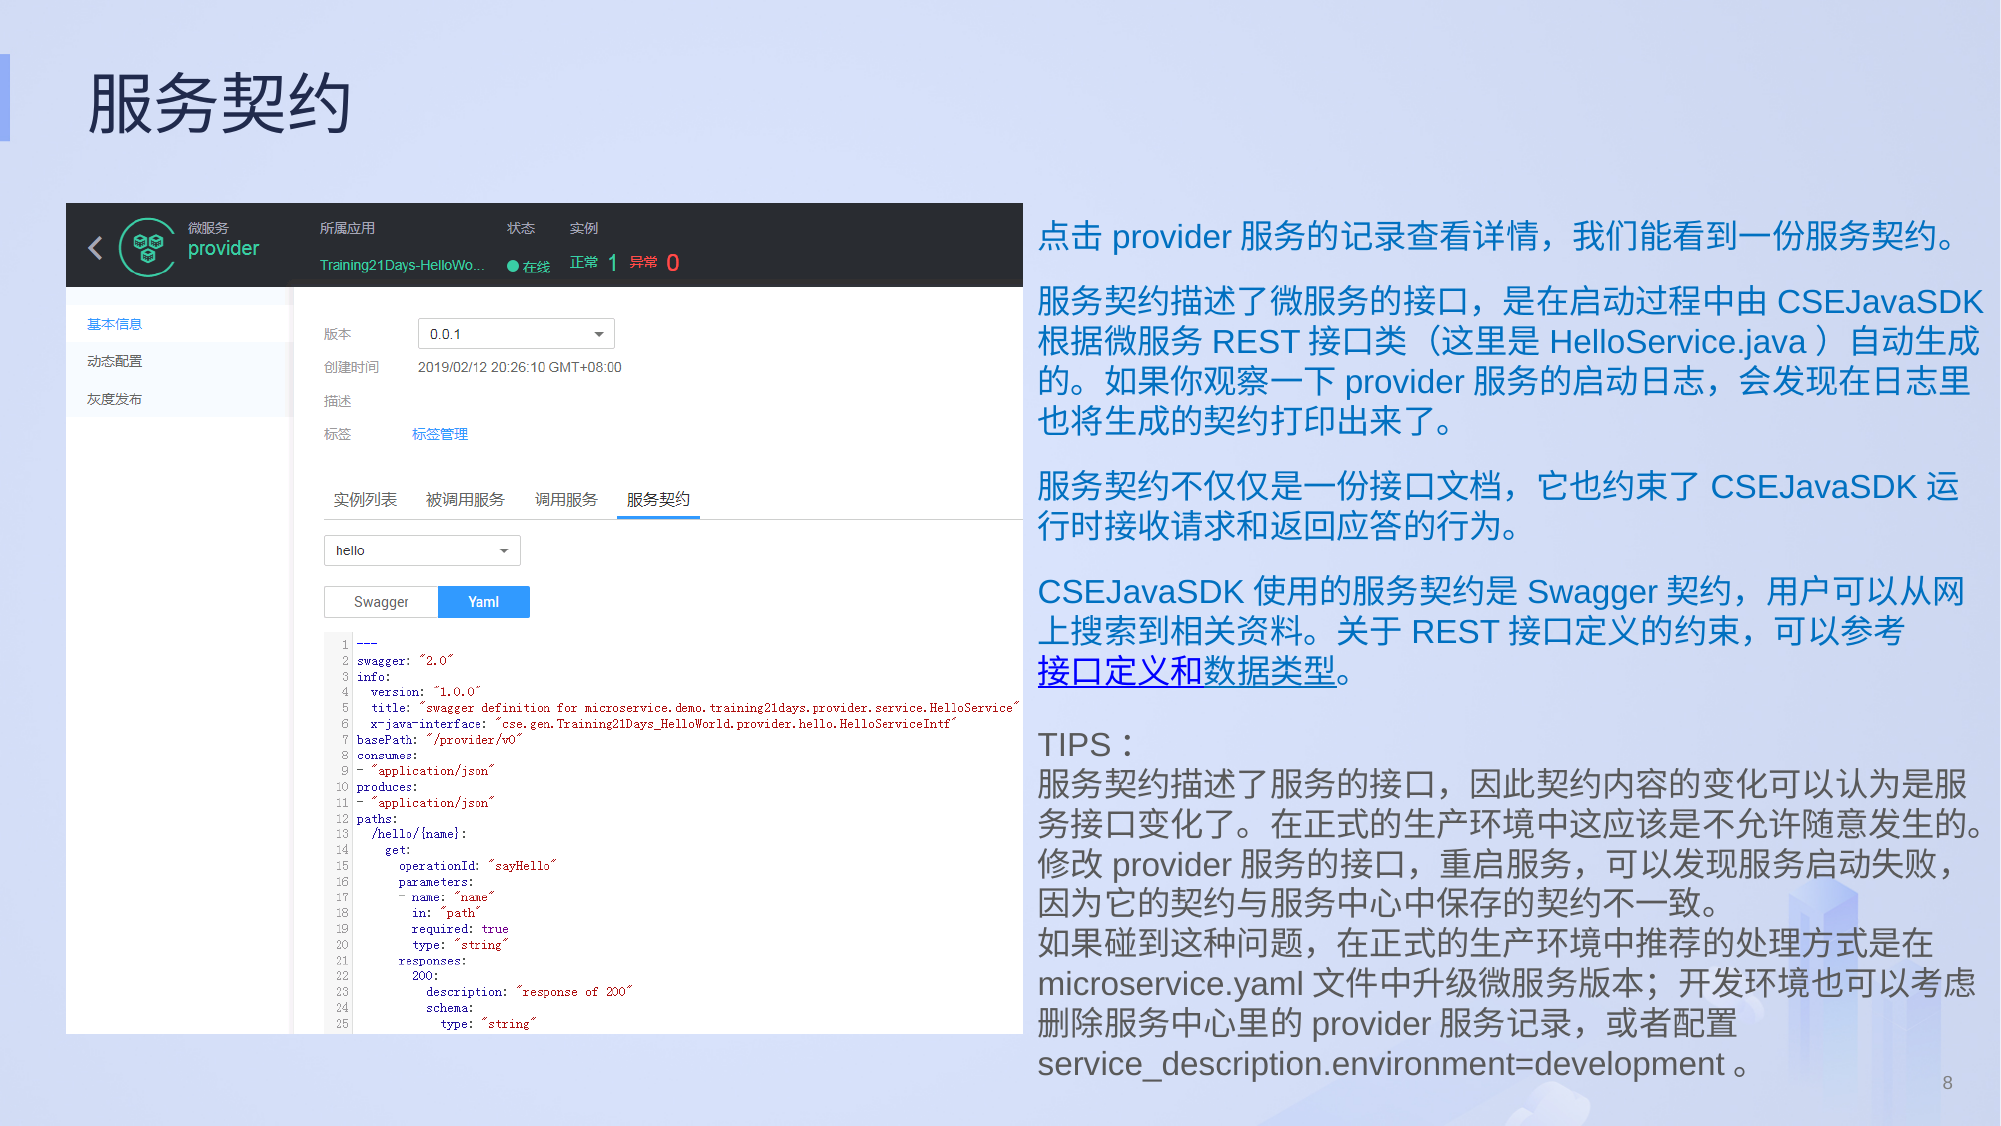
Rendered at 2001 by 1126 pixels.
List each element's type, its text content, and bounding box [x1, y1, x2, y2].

picture [0, 0, 2001, 1126]
text_box 点击provider服务的记录查看详情，我们能看到一份服务契约。 服务契约描述了微服务的接口，是在启动过程中由CSEJavaSDK根据微服务REST接口类（这里是HelloService.java）自动生成的。如果你观察一下provider服务的启动日志，会发现在日志里也将生成的契约打印出来了。 服务契约不仅仅是一份接口文档，它也约束了CSEJavaSDK运行时接收请求和返回应答的行为。 CSEJavaSDK使用的服务契约是Swagger契约，用户可以从网上搜索到相关资料。关于REST接口定义的约束，可以参考接口定义和数据类型。 TIPS： 服务契约描述了服务的接口，因此契约内容的变化可以认为是服务接口变化了。在正式的生产环境中这应该是不允许随意发生的。 修改provider服务的接口，重启服务，可以发现服务启动失败，因为它的契约与服务中心中保存的契约不一致。 如果碰到这种问题，在正式的生产环境中推荐的处理方式是在microservice.yaml文件中升级微服务版本；开发环境也可以考虑删除服务中心里的provider服务记录，或者配置service_description.environment=development。 [1022, 208, 2001, 1090]
title 服务契约 [66, 53, 1934, 150]
